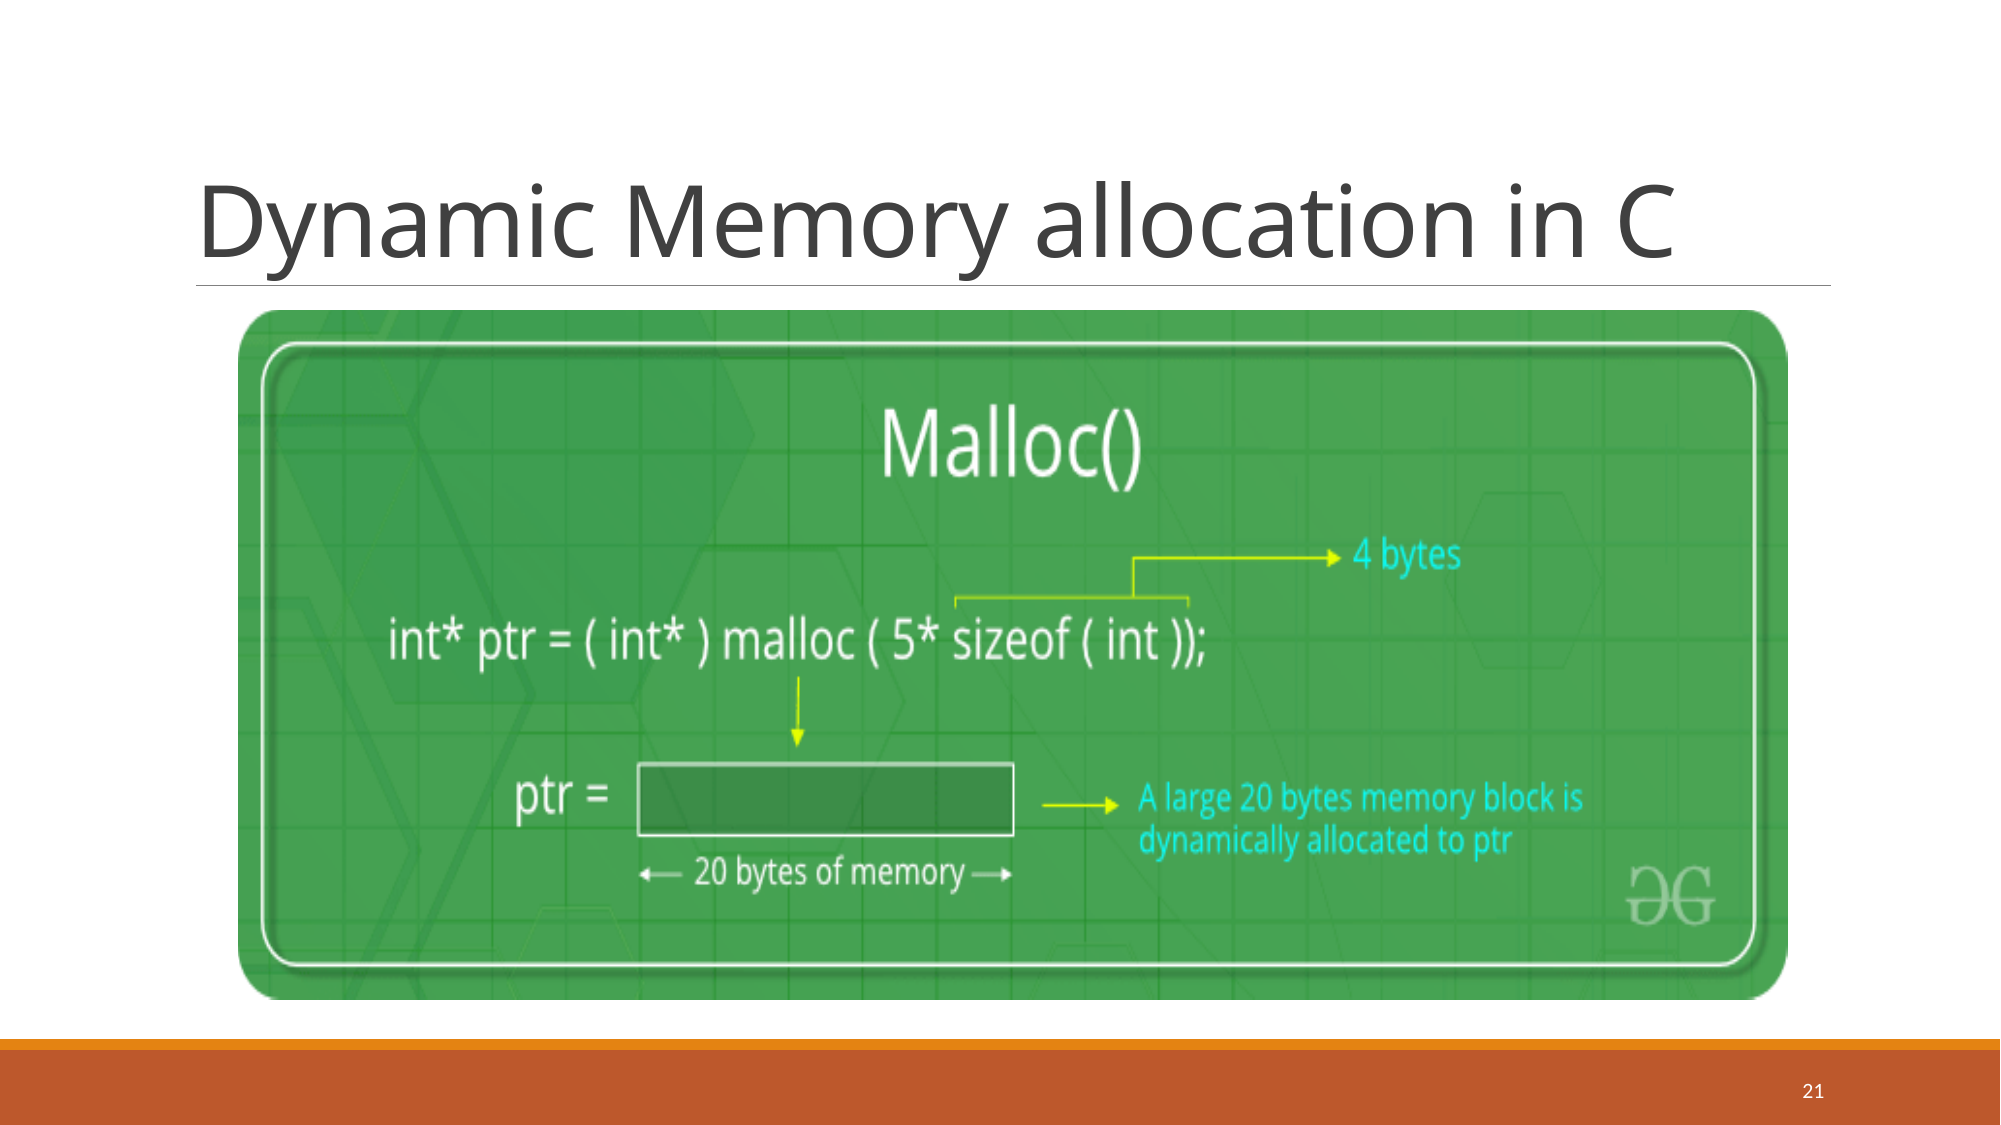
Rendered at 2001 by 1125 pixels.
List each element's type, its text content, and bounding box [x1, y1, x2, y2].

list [237, 310, 1788, 1000]
title Dynamic Memory allocation in C [180, 47, 1830, 285]
slide_number 21 [1624, 1059, 1840, 1120]
